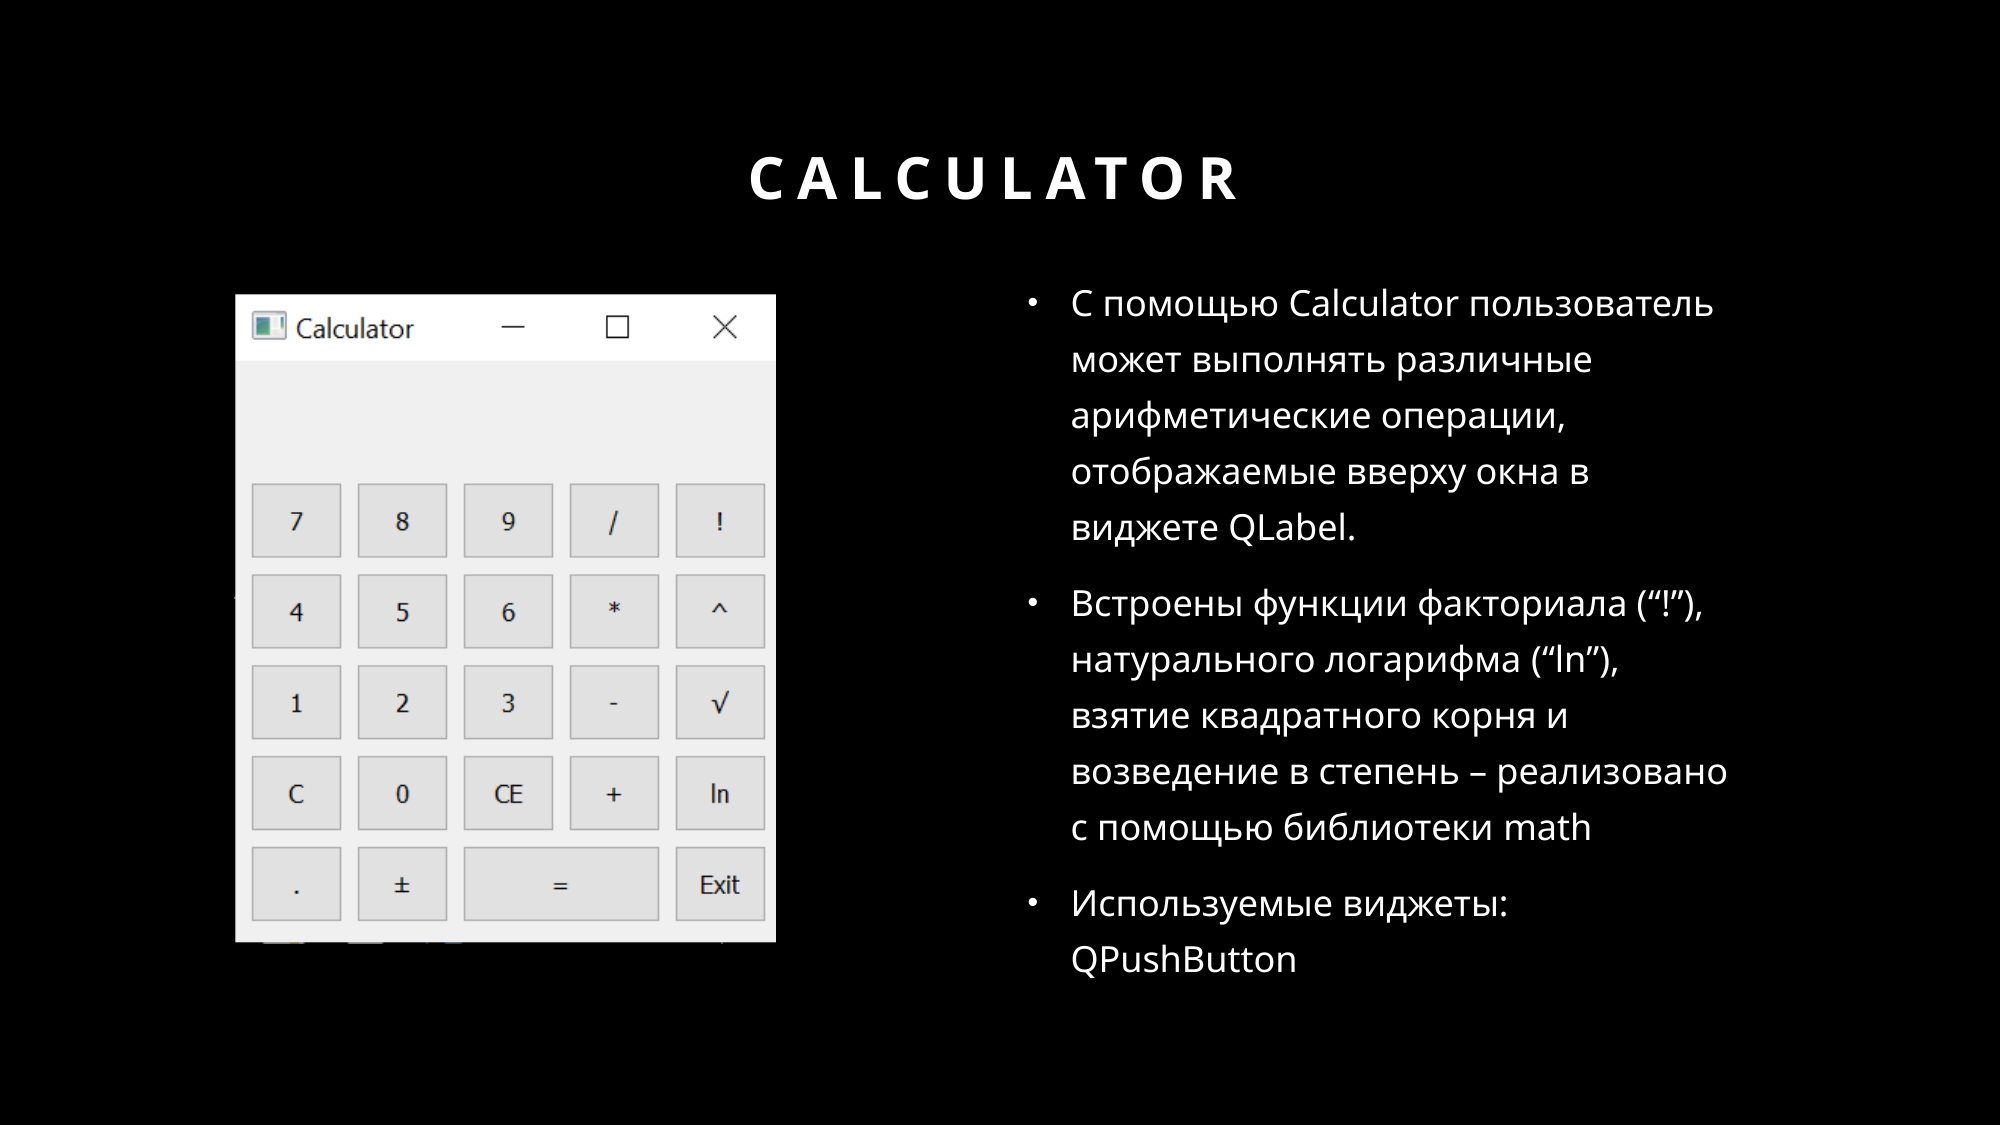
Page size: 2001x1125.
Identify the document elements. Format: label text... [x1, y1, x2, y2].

title Calculator [234, 72, 1750, 219]
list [234, 293, 776, 944]
list С помощью Calculator пользователь может выполнять различные арифметические операции, отображаемые вверху окна в виджете QLabel. Встроены функции факториала (“!”), натурального логарифма (“ln”), взятие квадратного корня и возведение в степень – реализовано с помощью библиотеки math Используемые виджеты: QPushButton [1012, 260, 1750, 1027]
